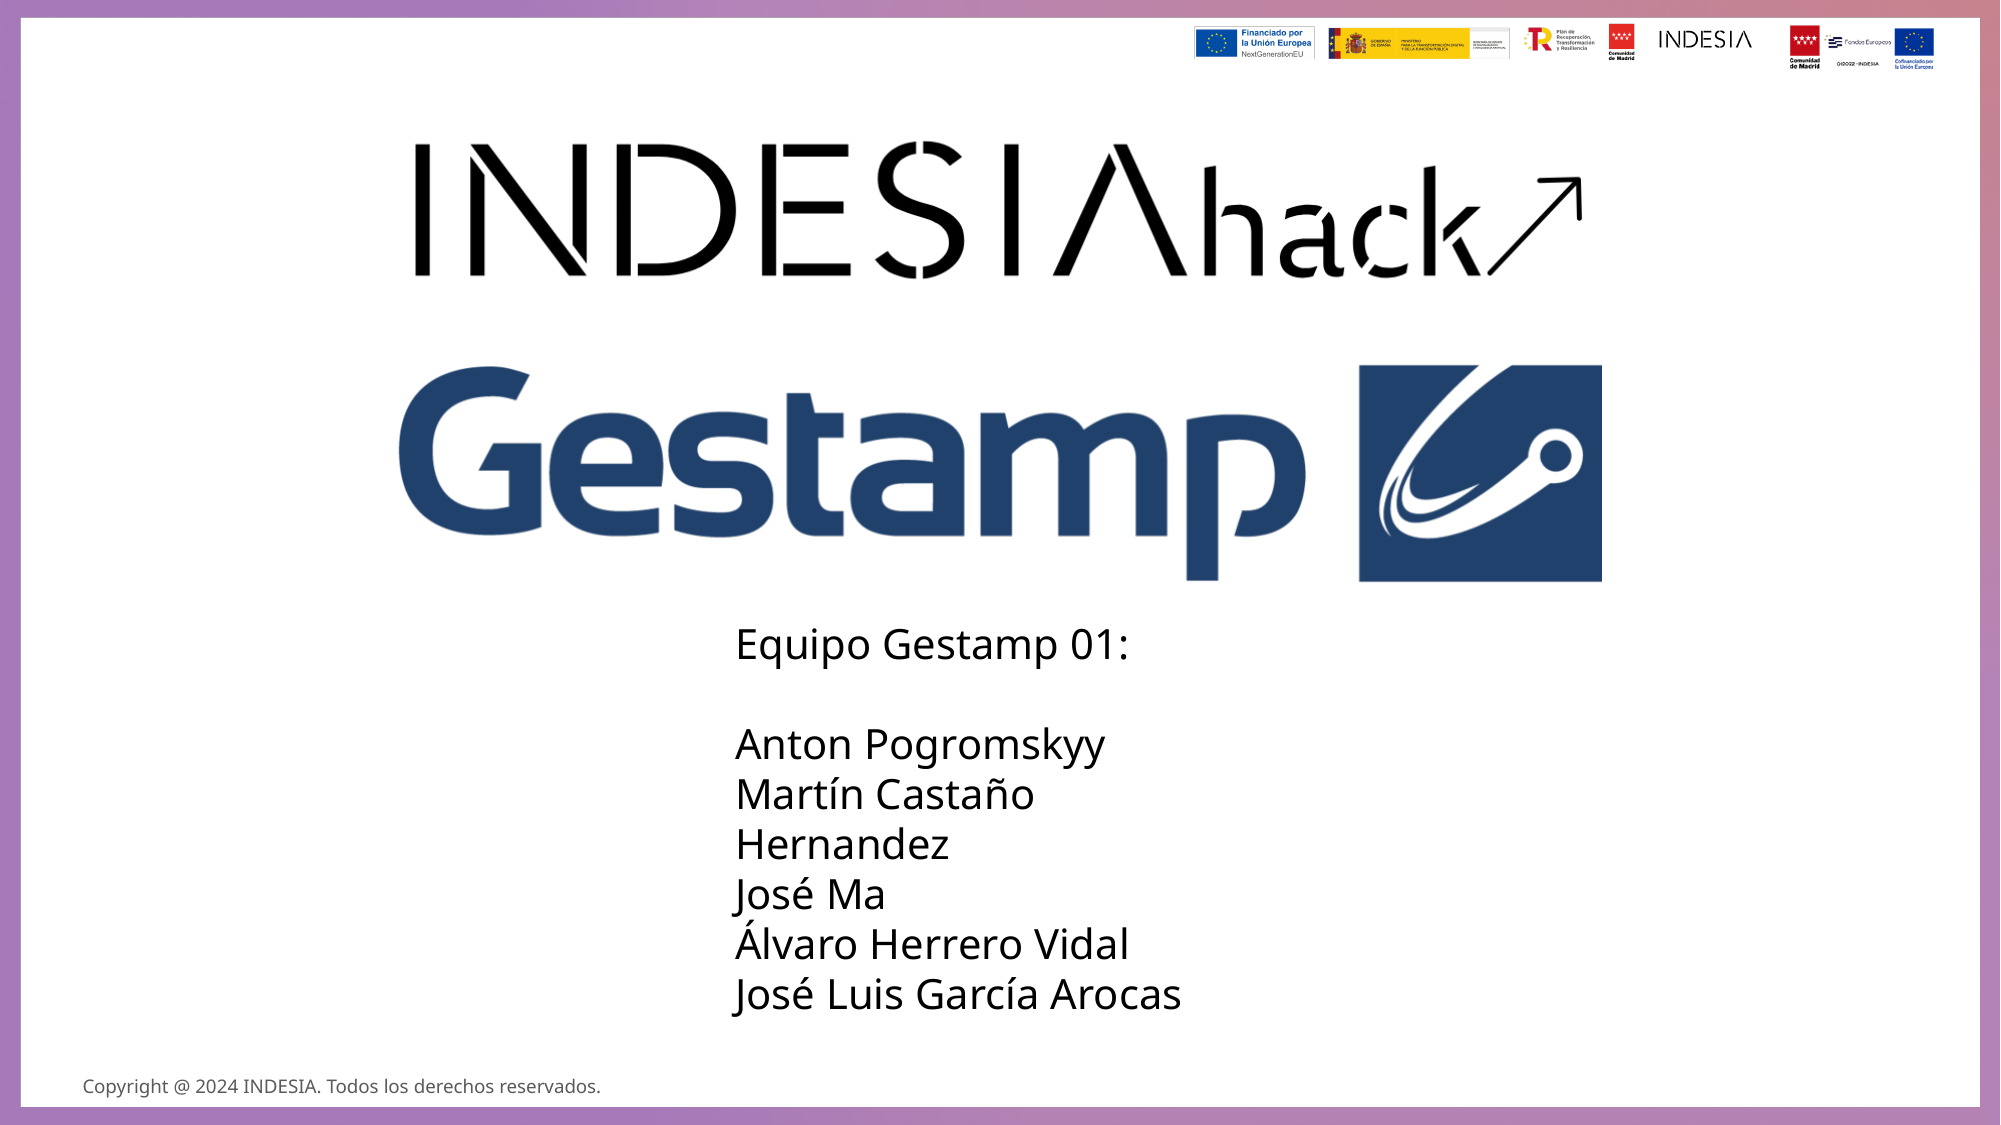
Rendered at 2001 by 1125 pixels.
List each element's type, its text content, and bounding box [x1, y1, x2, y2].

text_box Equipo Gestamp 01: Anton Pogromskyy Martín Castaño Hernandez José Ma Álvaro Herrero Vidal José Luis García Arocas [720, 610, 1280, 1026]
picture [0, 0, 2000, 1125]
